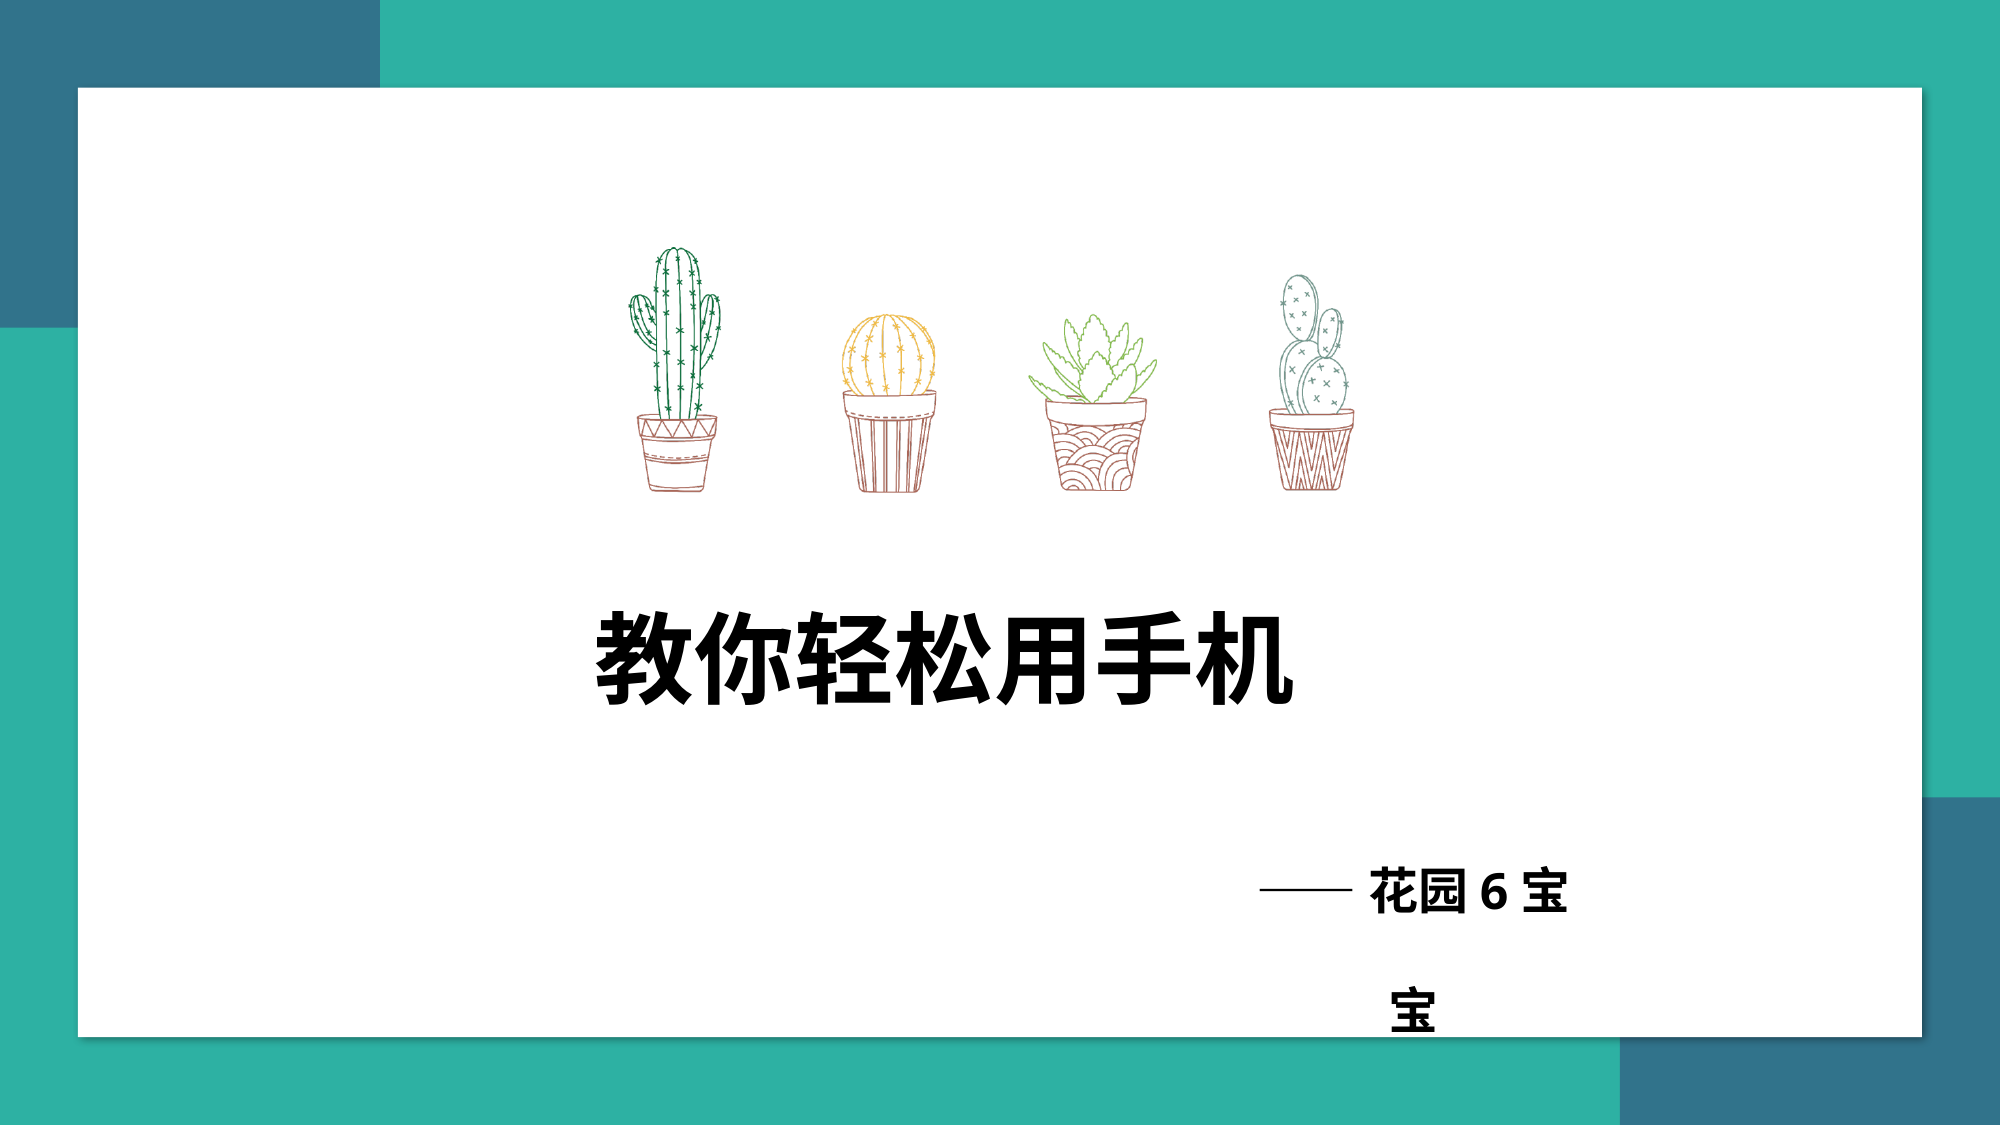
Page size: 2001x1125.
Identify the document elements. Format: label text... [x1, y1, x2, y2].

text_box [609, 231, 1356, 496]
text_box ——花园6宝宝 [1223, 792, 1604, 1048]
text_box 教你轻松用手机 [579, 588, 1478, 724]
